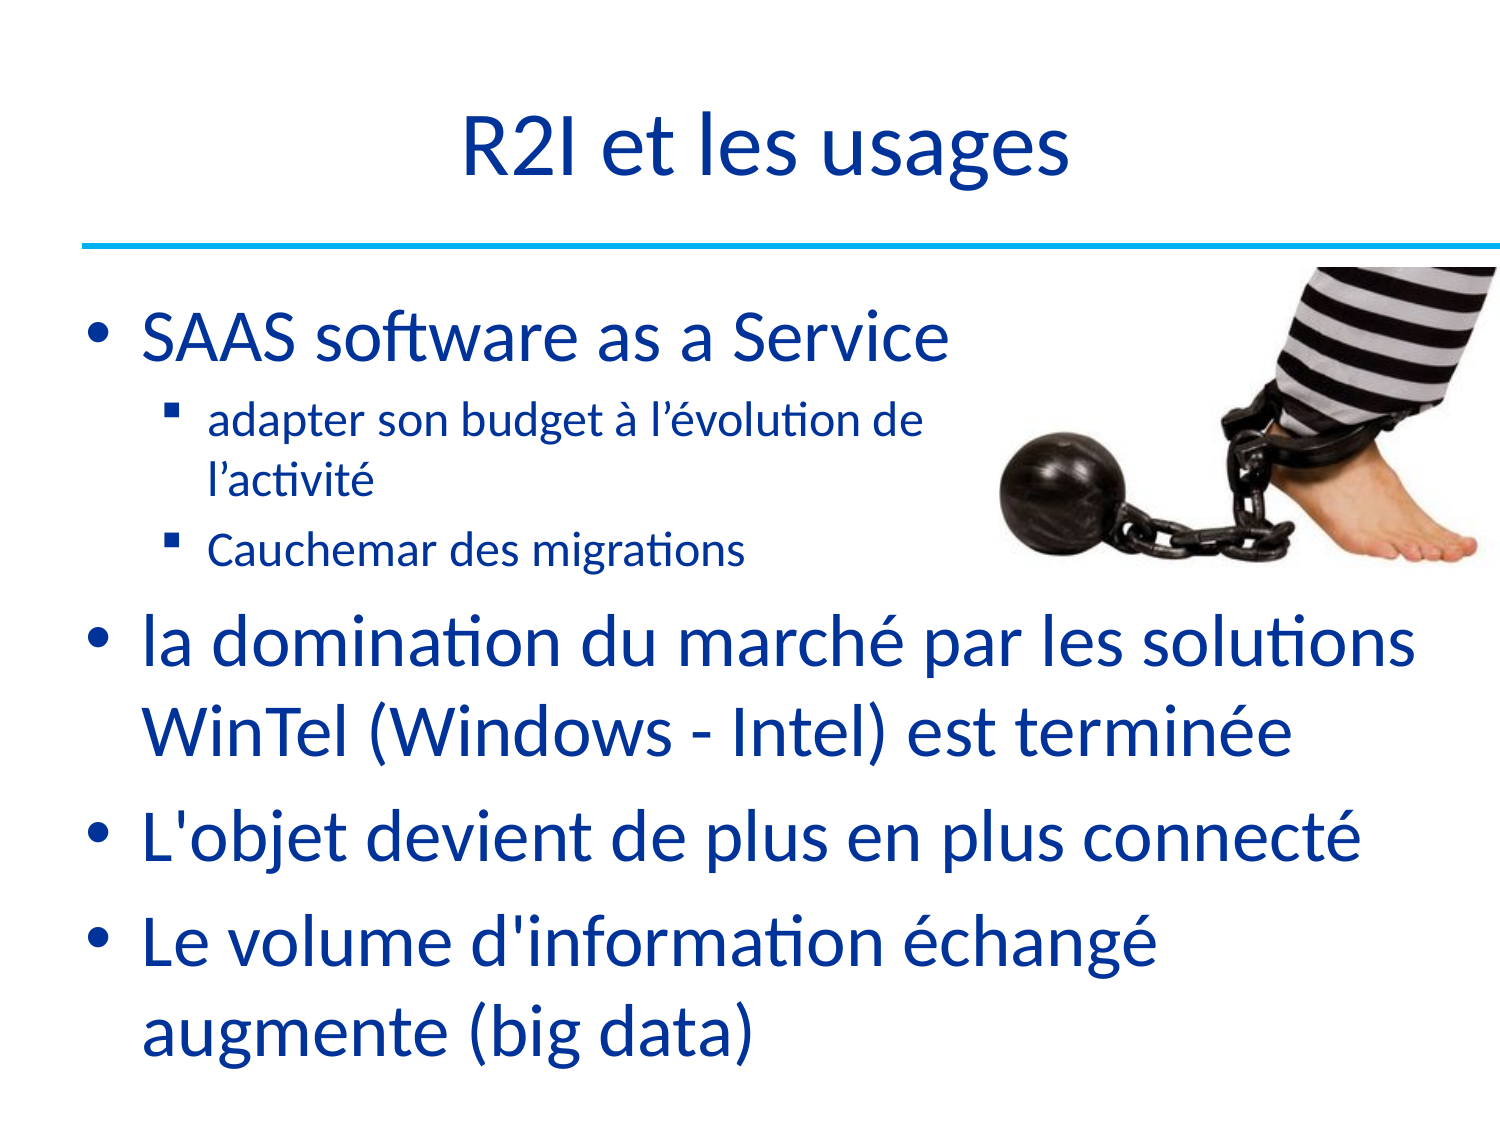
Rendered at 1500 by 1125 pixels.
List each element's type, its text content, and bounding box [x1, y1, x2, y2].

picture [999, 266, 1500, 569]
title R2I et les usages [74, 44, 1459, 233]
list SAAS software as a Service adapter son budget à l’évolution de l’activité Cauchemar des migrations la domination du marché par les solutions WinTel (Windows - Intel) est terminée L'objet devient de plus en plus connecté Le volume d'information échangé augmente (big data) [70, 278, 1459, 1059]
